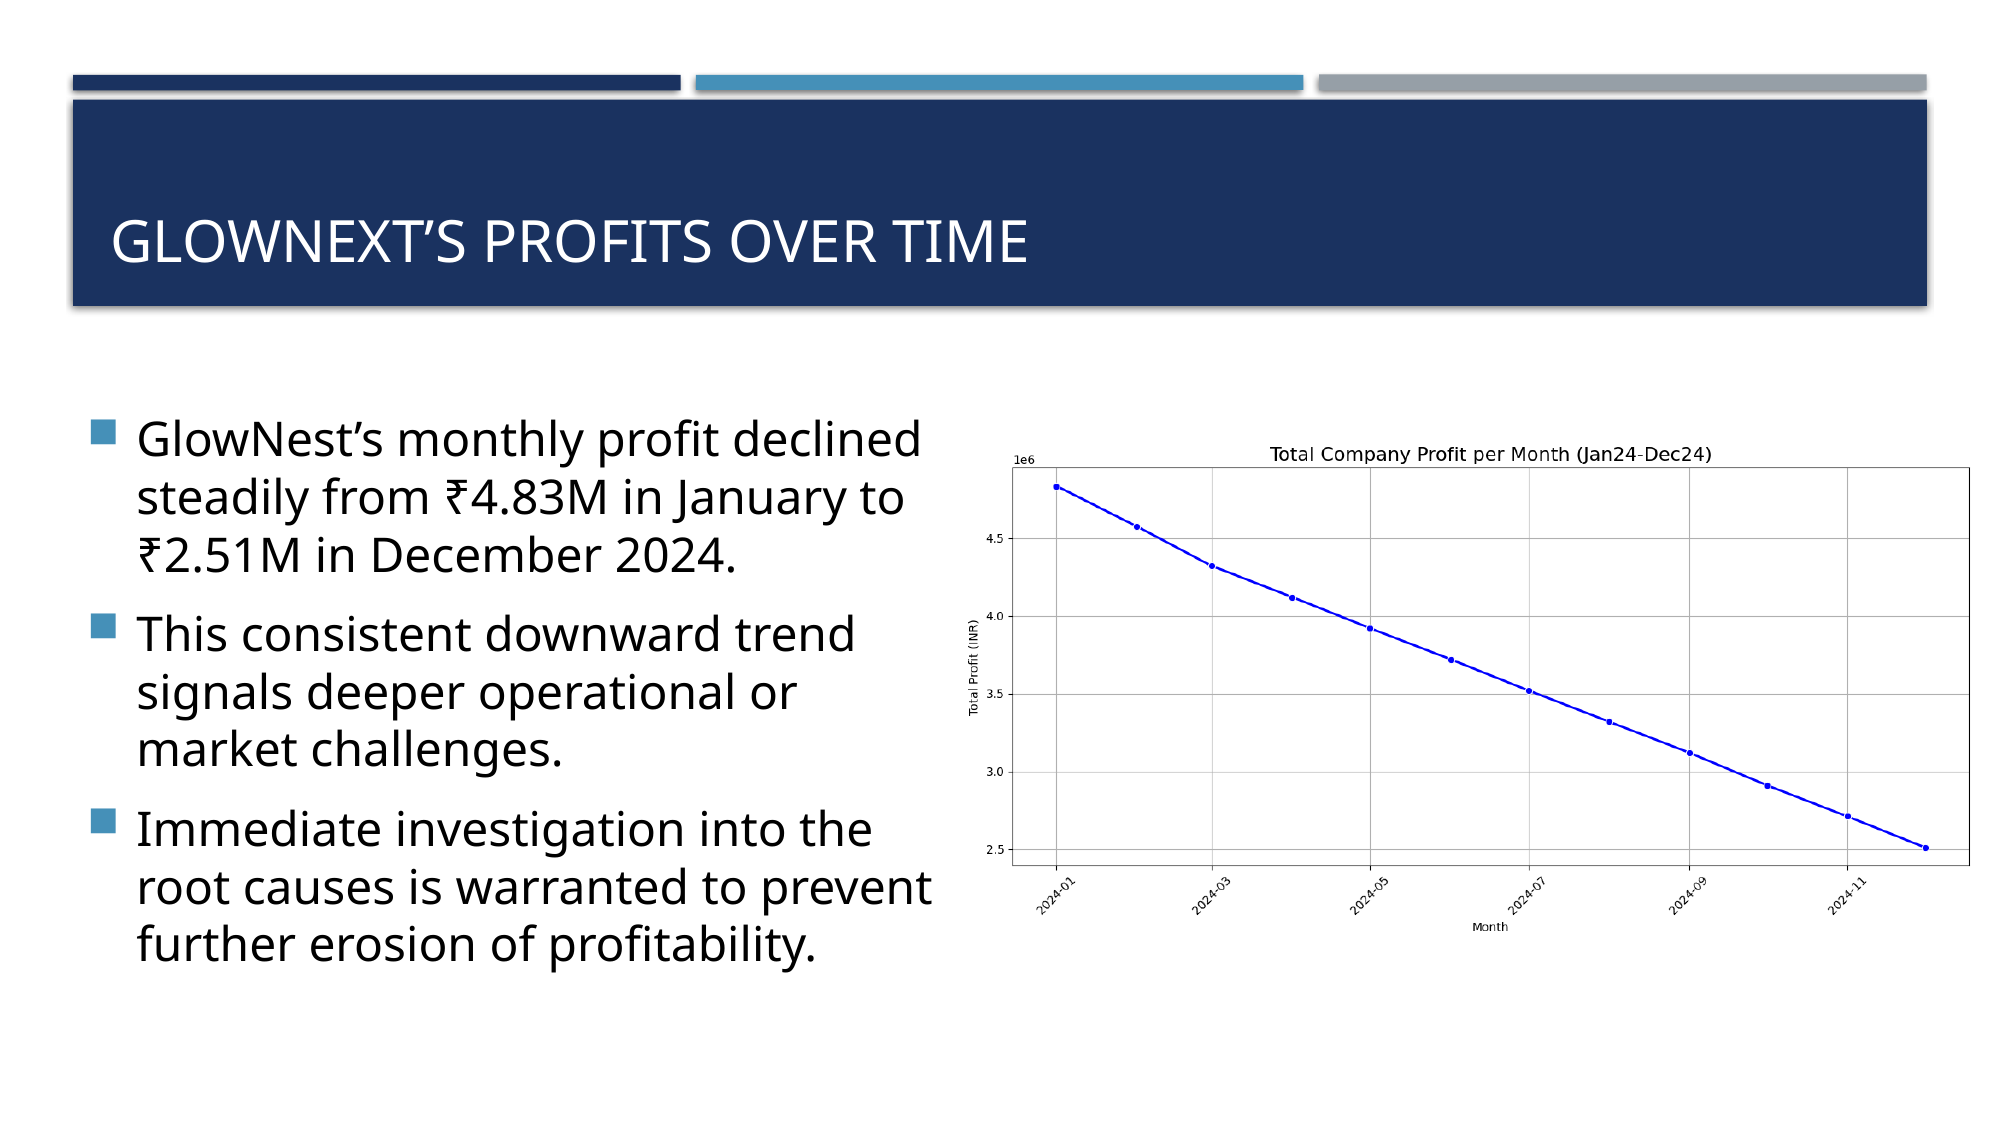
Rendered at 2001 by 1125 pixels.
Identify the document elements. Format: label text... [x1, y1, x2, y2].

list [960, 437, 1976, 943]
title GLOWNEXT’S PROFITS OVER TIME [95, 119, 1905, 282]
list GlowNest’s monthly profit declined steadily from ₹4.83M in January to ₹2.51M in December 2024. This consistent downward trend signals deeper operational or market challenges. Immediate investigation into the root causes is warranted to prevent further erosion of profitability. [71, 337, 961, 1043]
